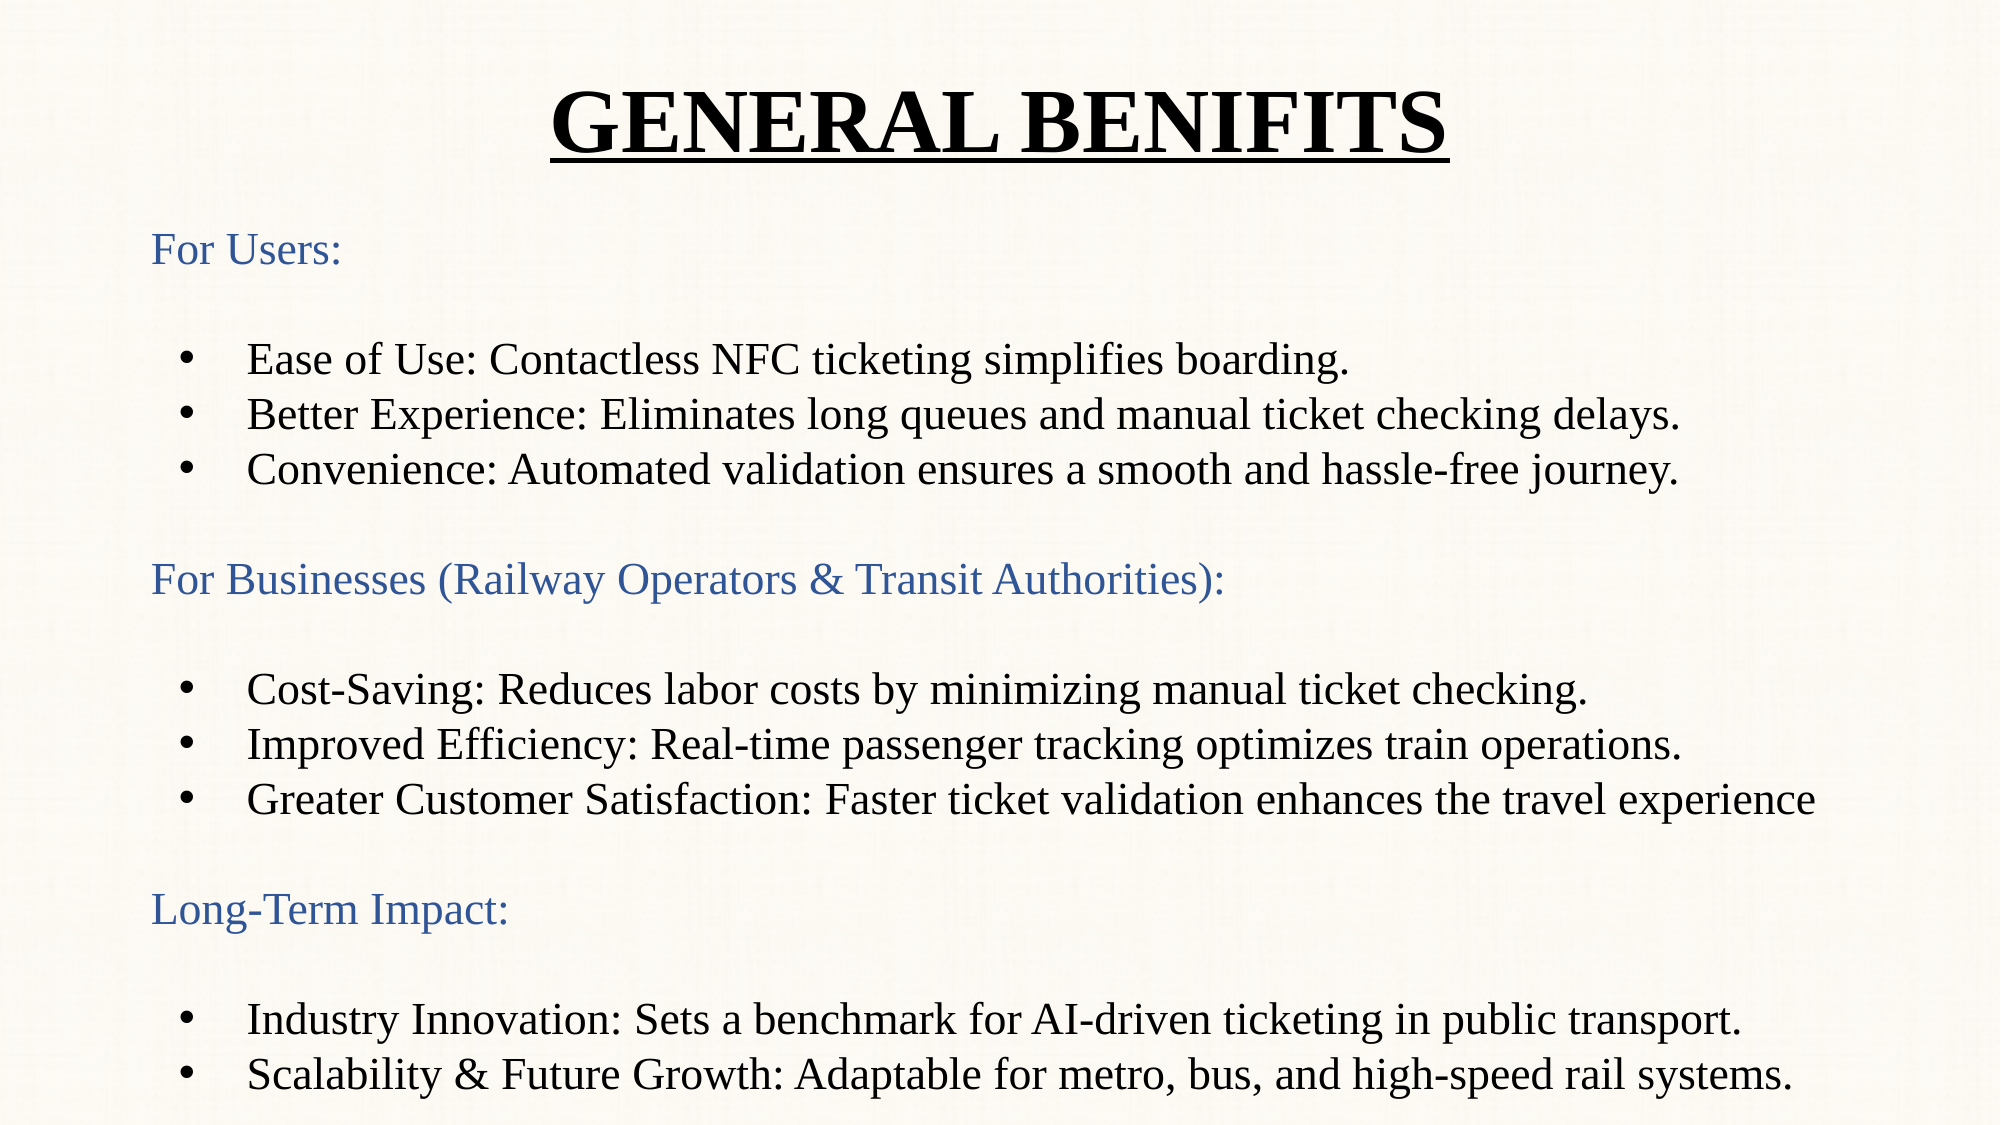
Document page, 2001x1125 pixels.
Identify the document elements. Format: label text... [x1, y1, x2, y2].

text_box 🔹 For Users: Ease of Use: Contactless NFC ticketing simplifies boarding. Better Experience: Eliminates long queues and manual ticket checking delays. Convenience: Automated validation ensures a smooth and hassle-free journey. 🔹 For Businesses (Railway Operators & Transit Authorities): Cost-Saving: Reduces labor costs by minimizing manual ticket checking. Improved Efficiency: Real-time passenger tracking optimizes train operations. Greater Customer Satisfaction: Faster ticket validation enhances the travel experience 🔹 Long-Term Impact: Industry Innovation: Sets a benchmark for AI-driven ticketing in public transport. Scalability & Future Growth: Adaptable for metro, bus, and high-speed rail systems. [70, 211, 1937, 1125]
title GENERAL BENIFITS [137, 14, 1863, 211]
